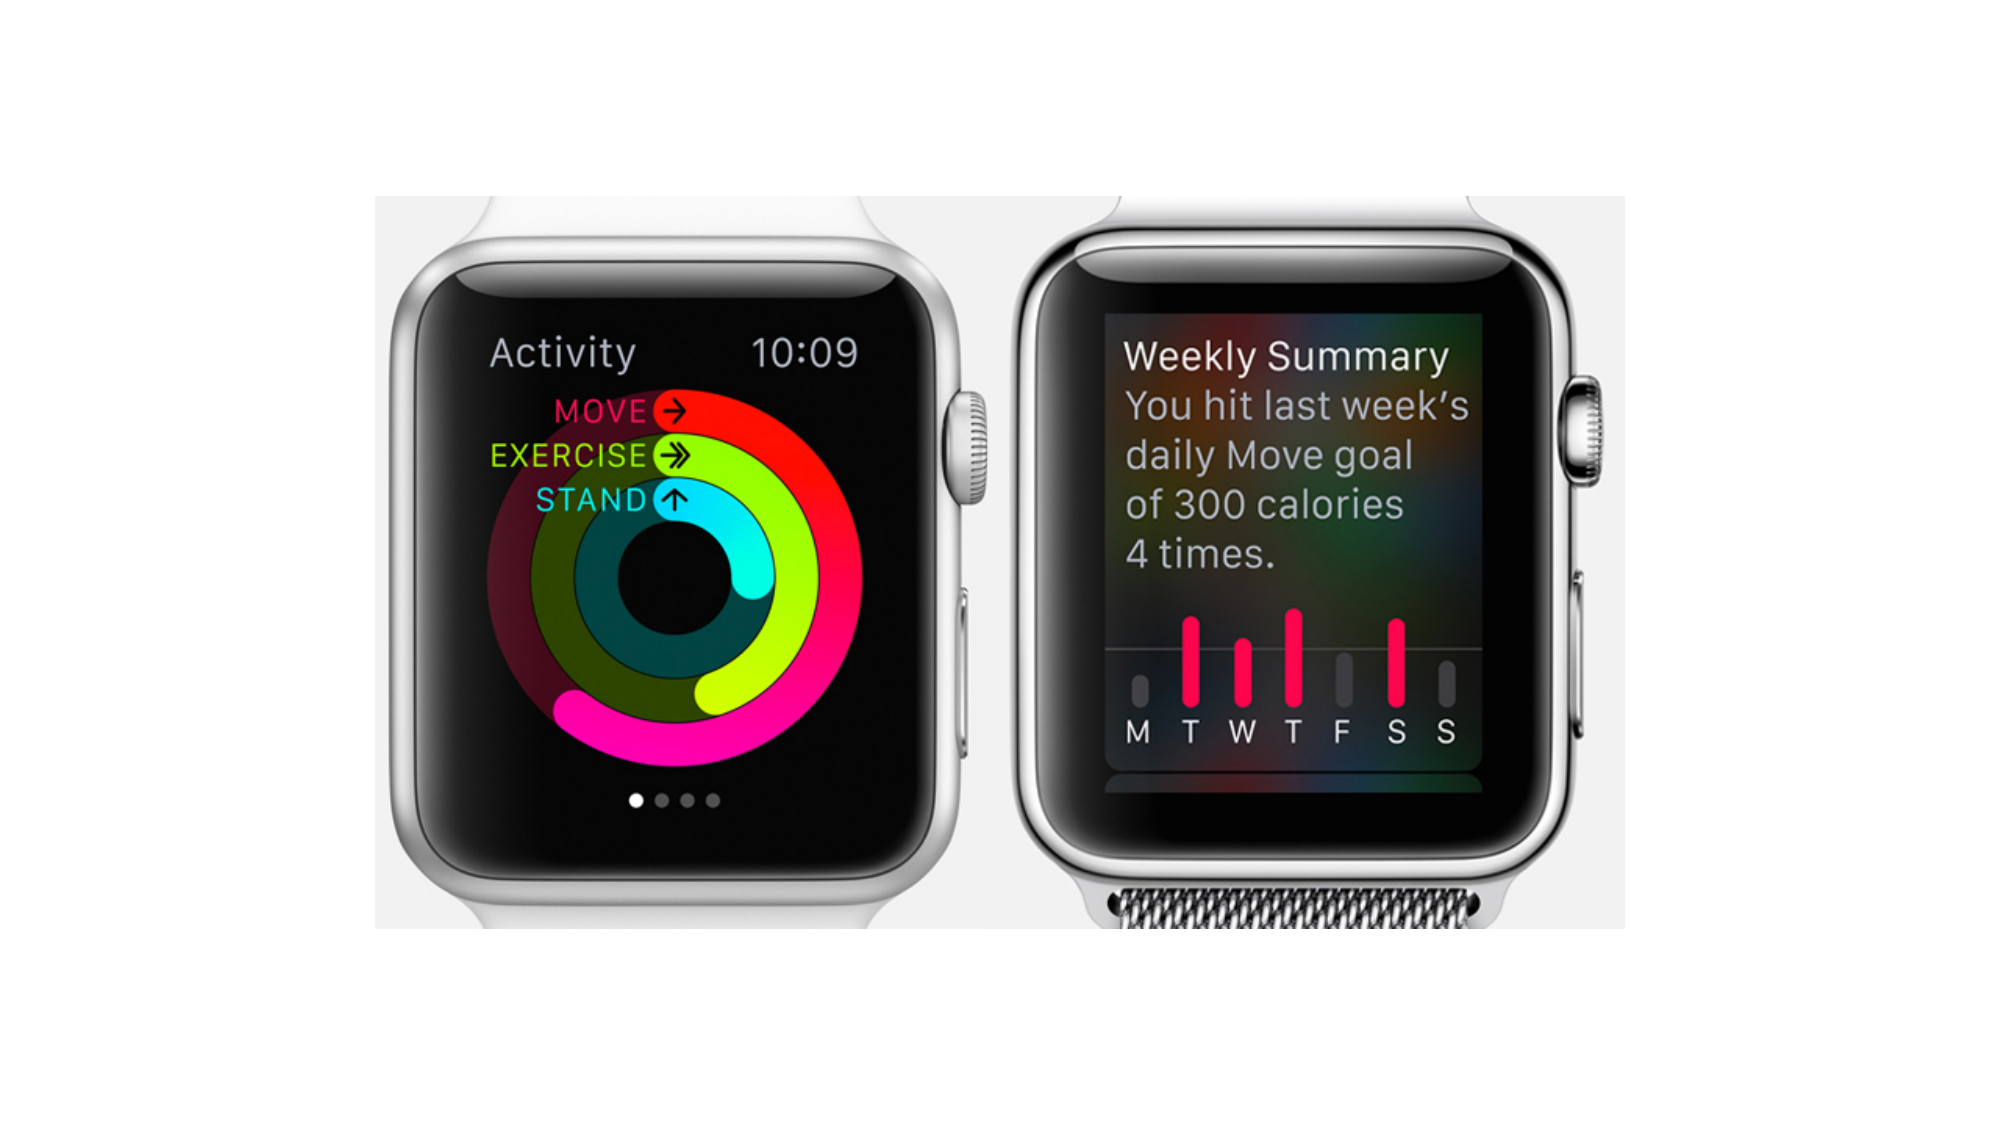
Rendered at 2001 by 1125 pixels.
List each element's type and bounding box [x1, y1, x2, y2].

picture [374, 196, 1625, 929]
